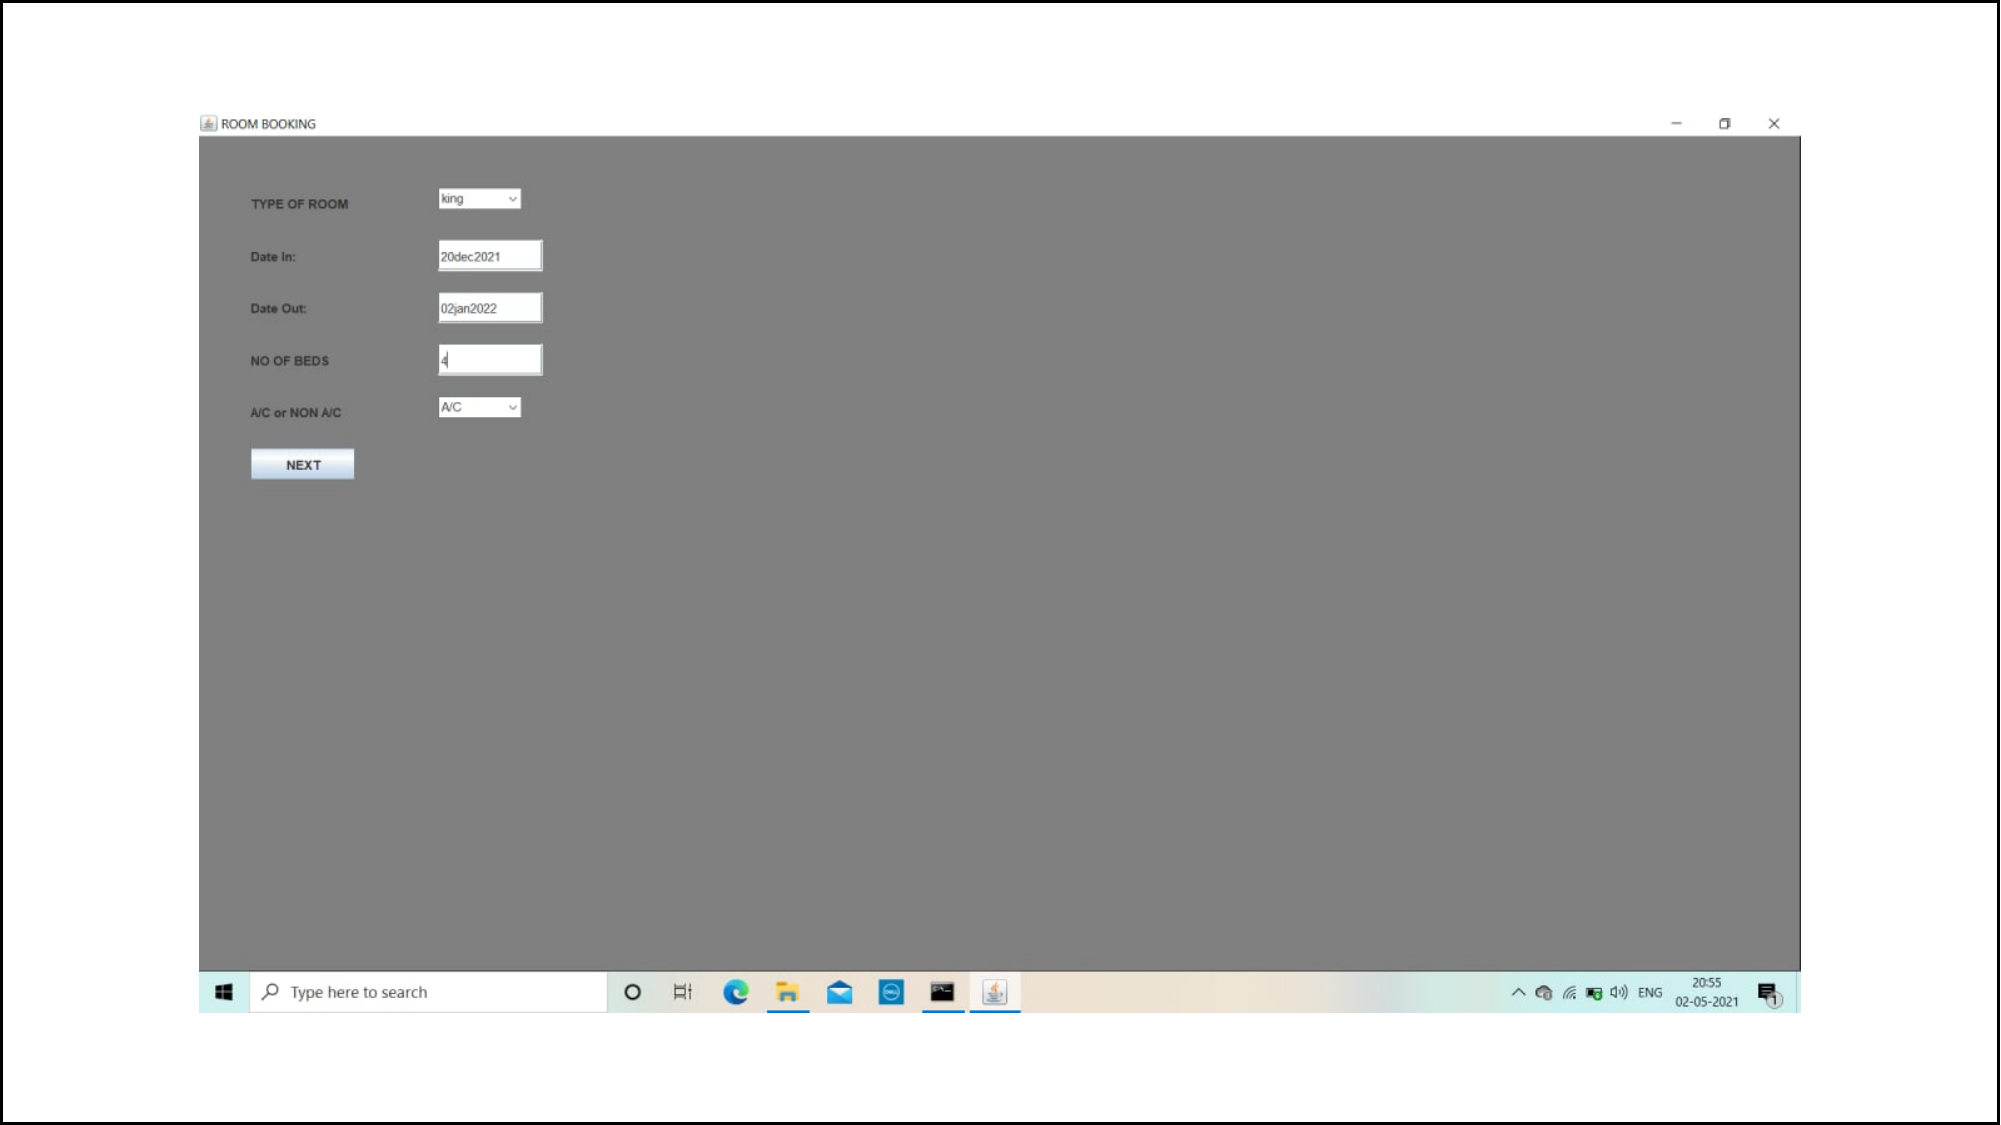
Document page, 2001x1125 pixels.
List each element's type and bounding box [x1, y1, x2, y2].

picture [199, 112, 1801, 1013]
text_box [0, 0, 2000, 1125]
